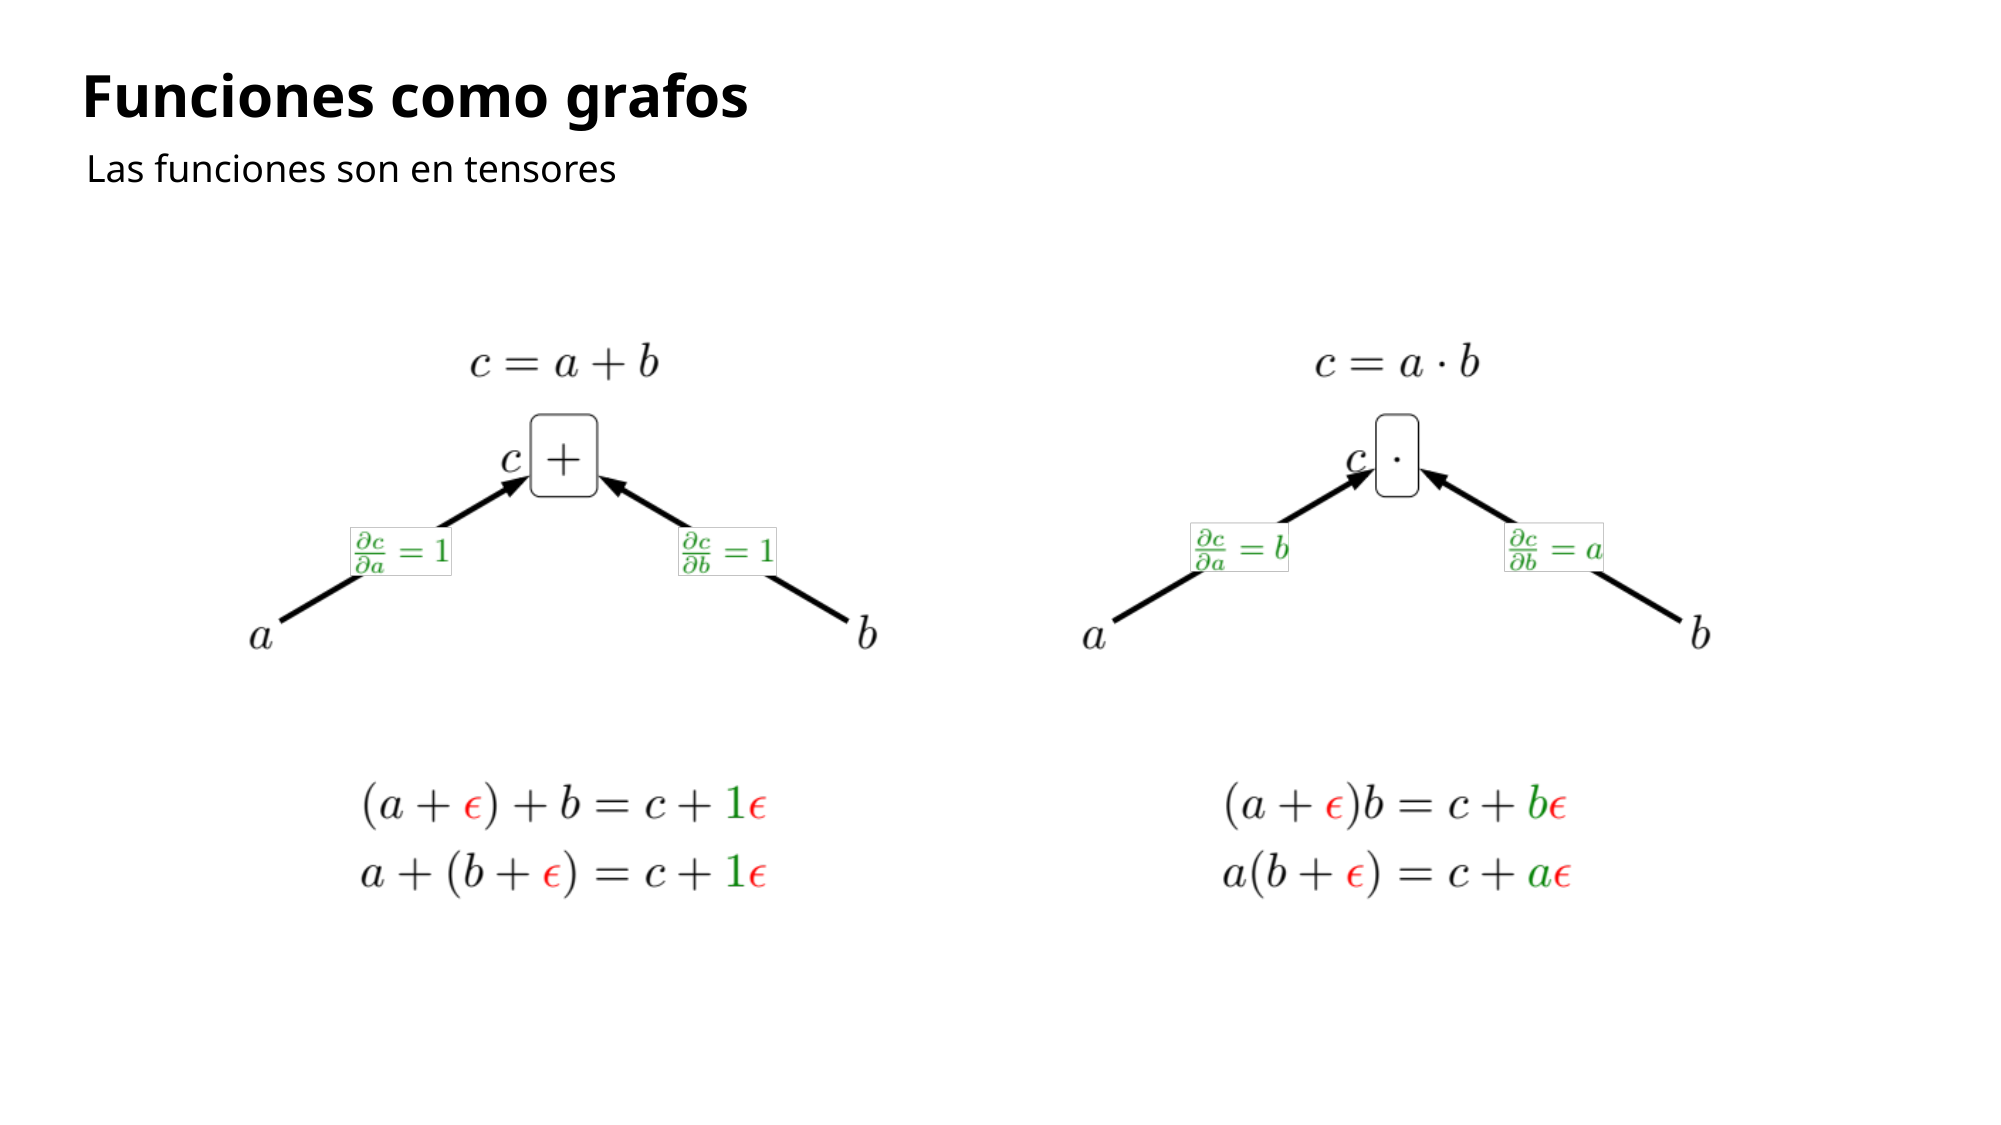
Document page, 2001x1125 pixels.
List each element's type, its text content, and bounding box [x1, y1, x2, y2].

text_box Funciones como grafos [66, 51, 765, 137]
text_box Las funciones son en tensores [71, 137, 633, 198]
picture [186, 307, 1751, 932]
